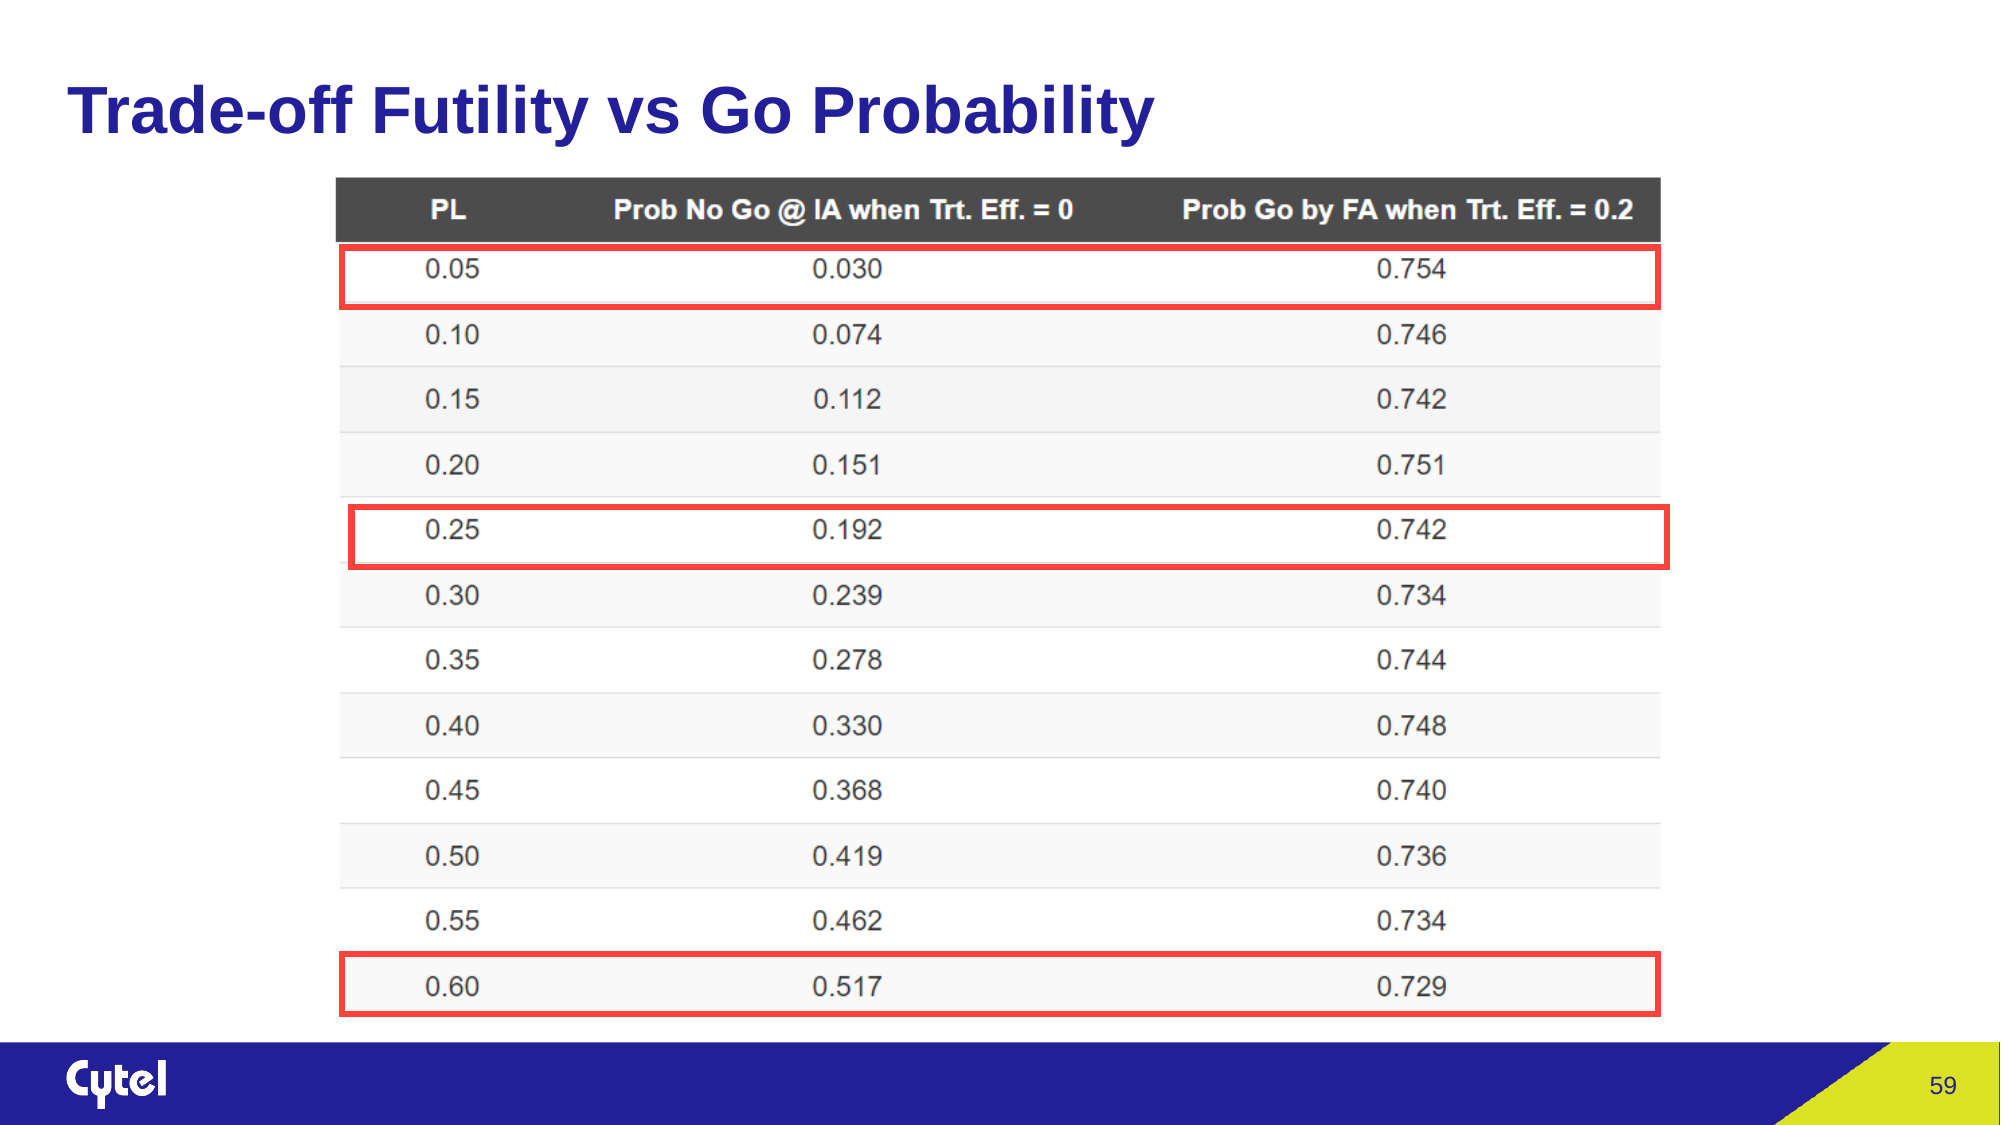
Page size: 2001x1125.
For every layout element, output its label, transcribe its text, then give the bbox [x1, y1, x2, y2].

title Trade-off Futility vs Go Probability [52, 59, 1778, 164]
picture [1767, 1042, 2000, 1125]
slide_number 59 [1522, 1054, 1973, 1115]
picture [66, 1060, 166, 1109]
picture [332, 175, 1669, 1034]
